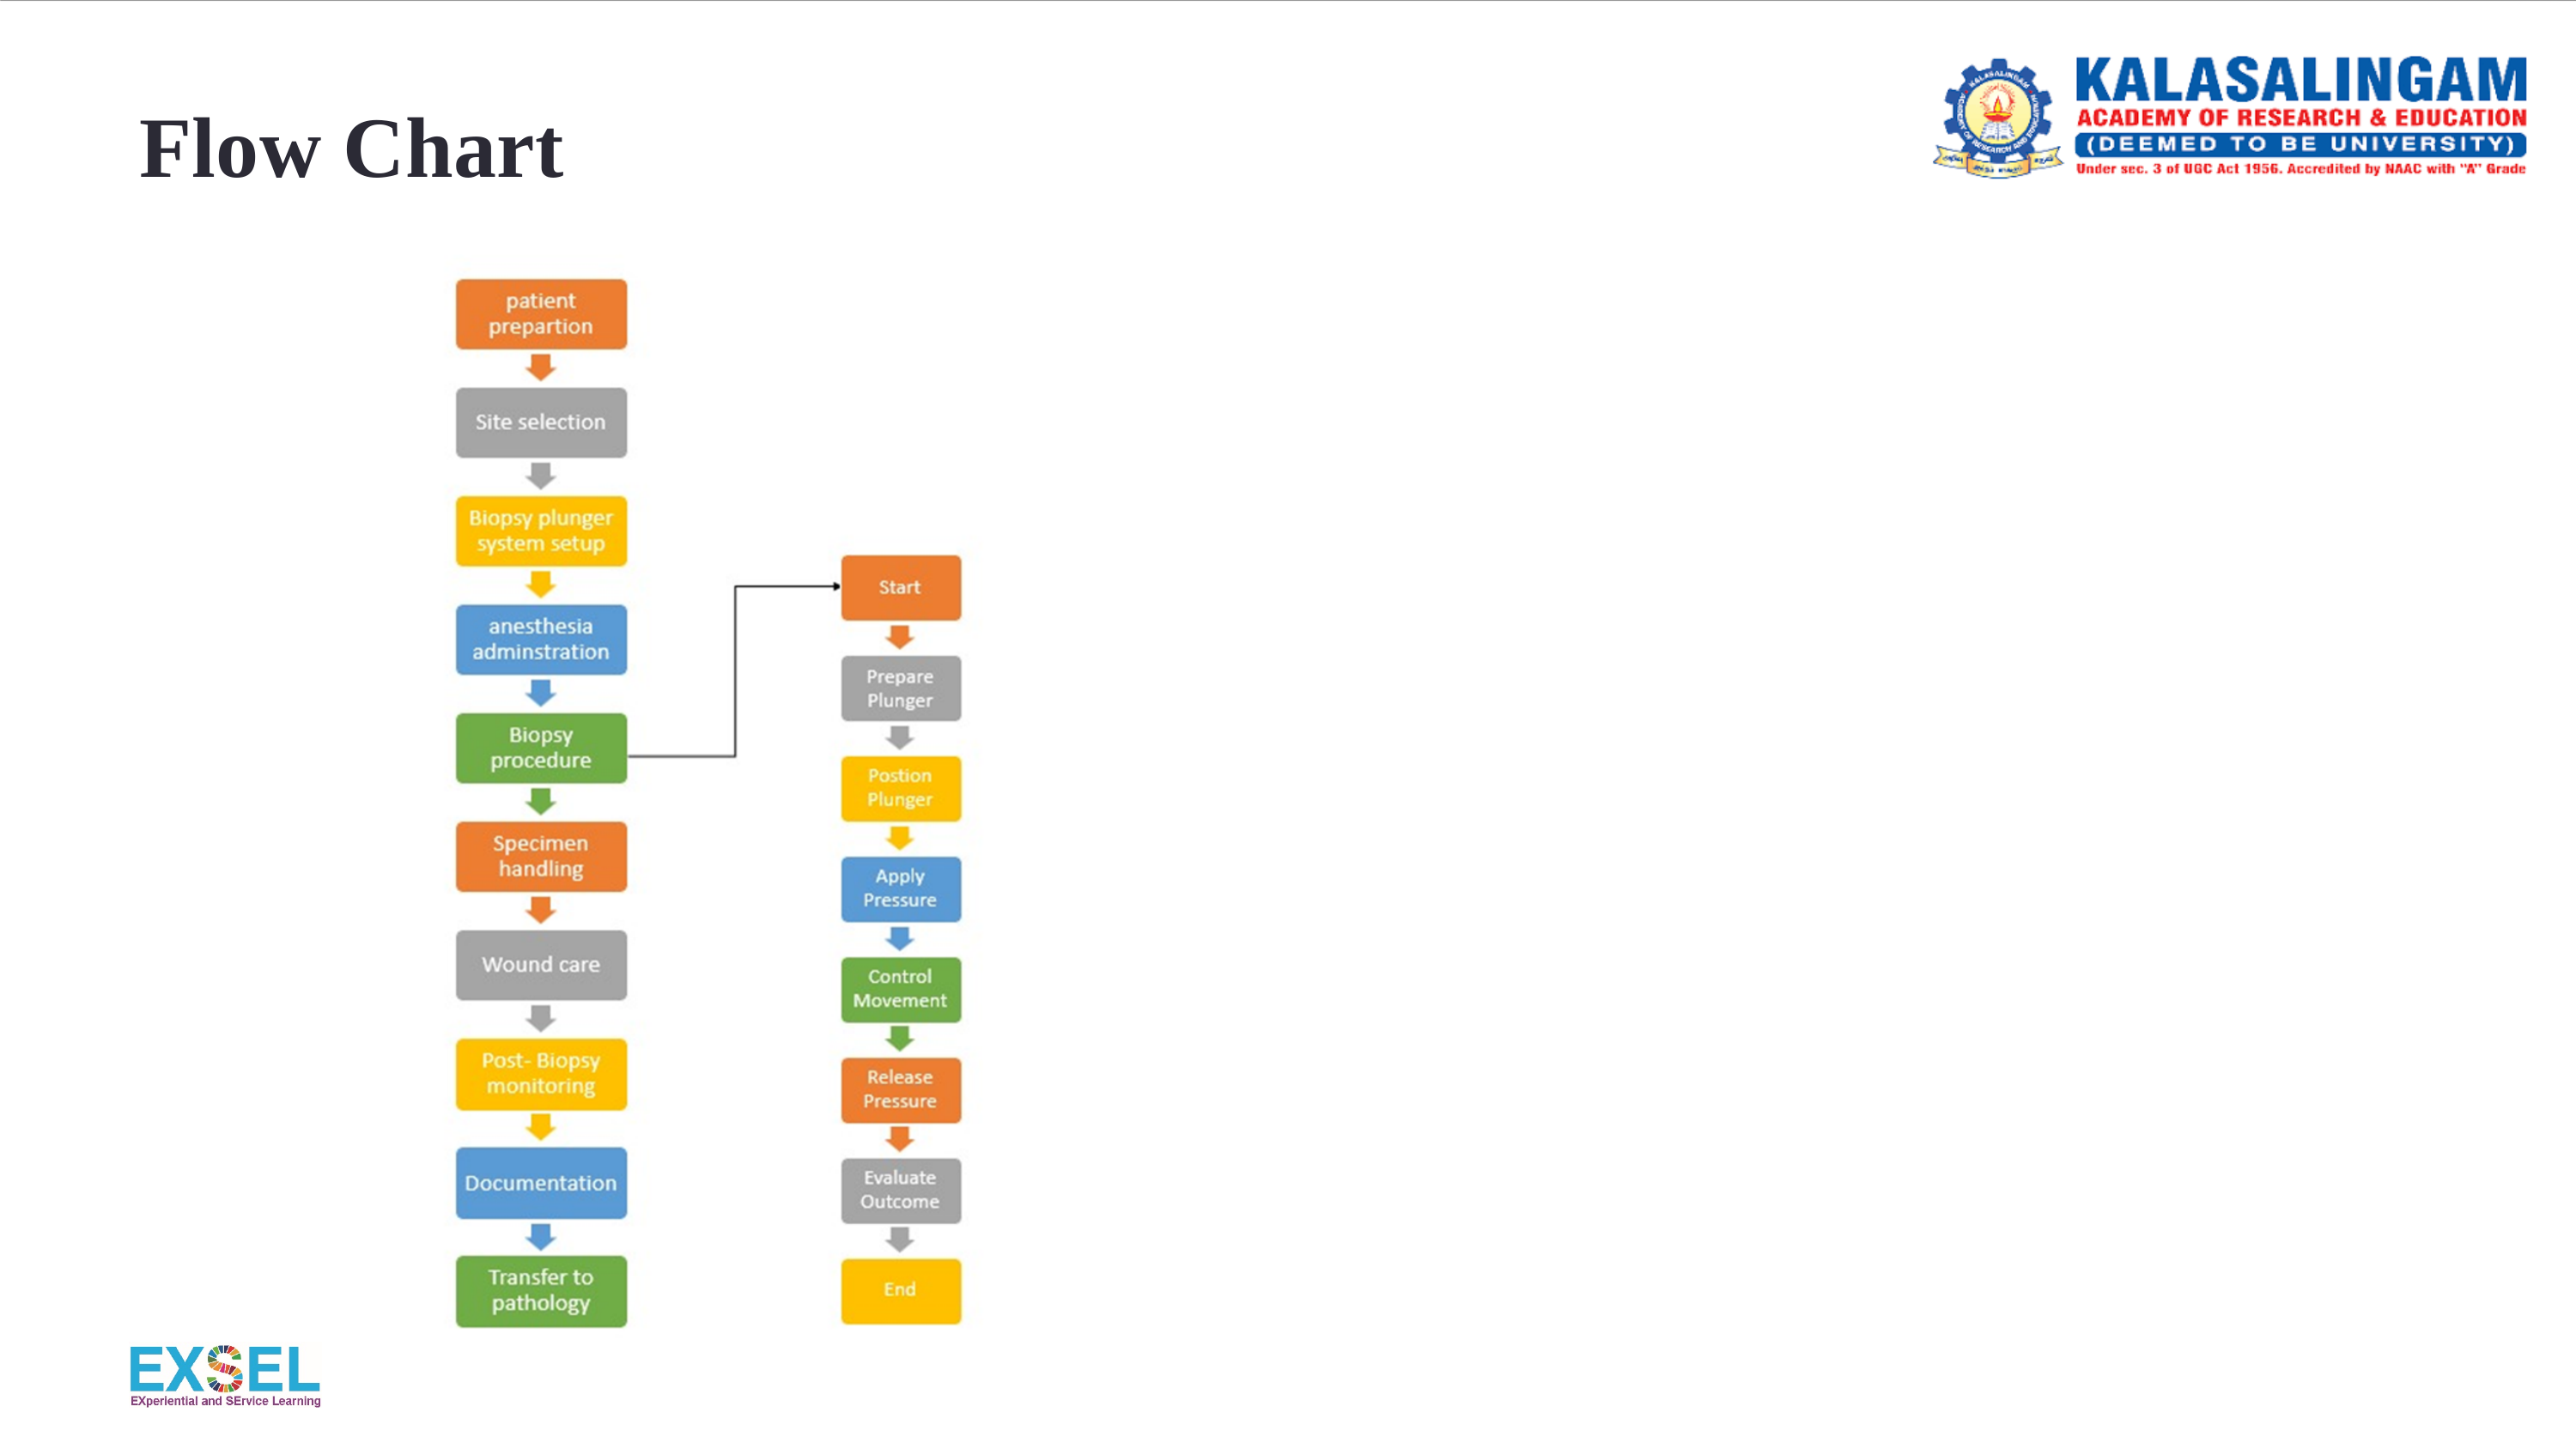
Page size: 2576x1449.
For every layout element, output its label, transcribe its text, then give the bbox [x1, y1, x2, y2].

title Flow Chart [139, 91, 2486, 196]
picture [0, 0, 2576, 1449]
